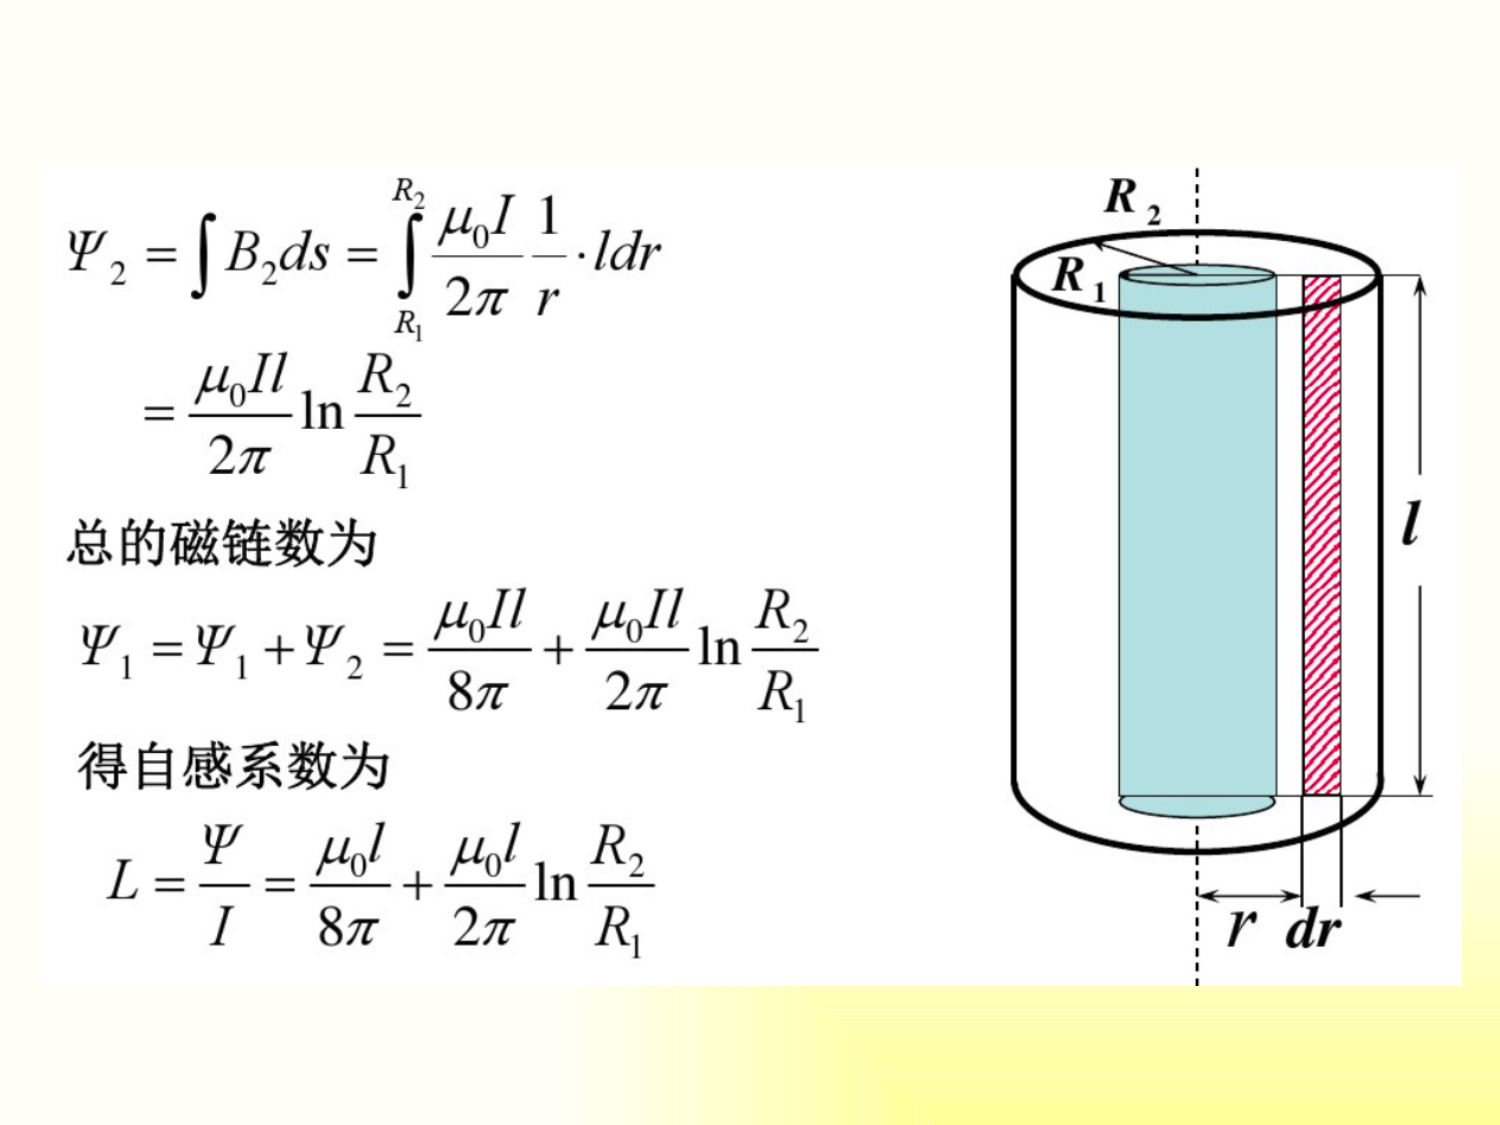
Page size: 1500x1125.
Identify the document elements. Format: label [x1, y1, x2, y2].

picture [39, 164, 1462, 986]
